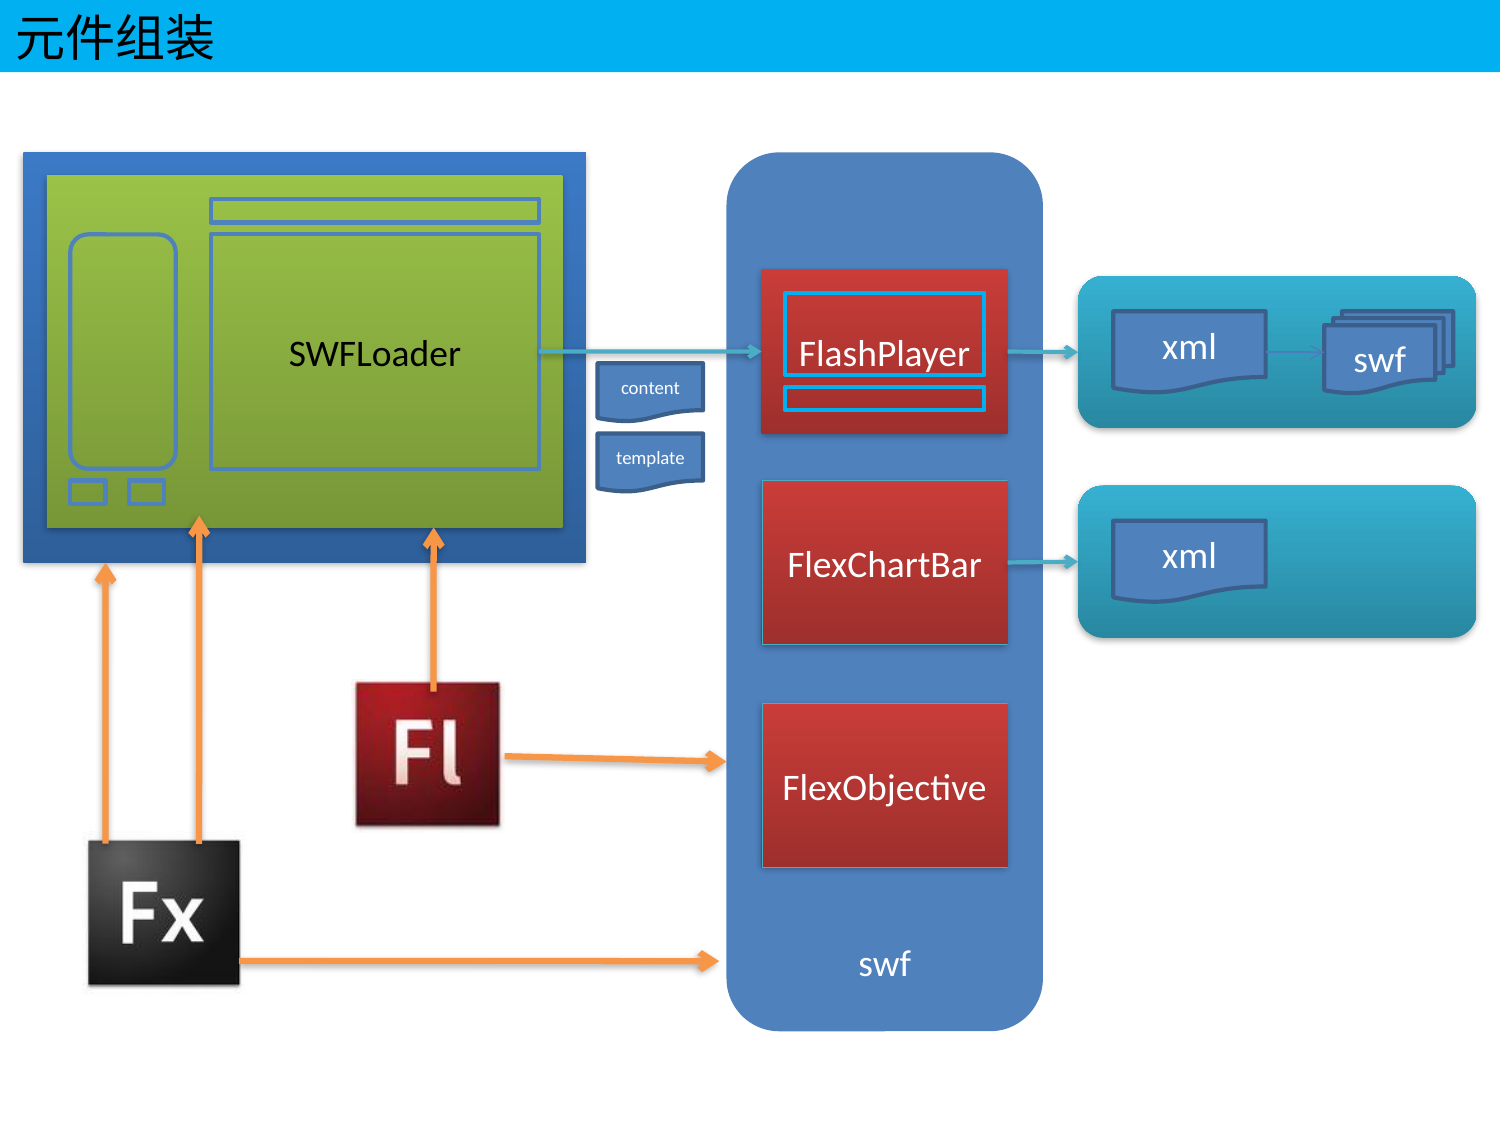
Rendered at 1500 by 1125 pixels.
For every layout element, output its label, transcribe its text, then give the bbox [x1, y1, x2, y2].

text_box [68, 478, 108, 506]
text_box swf [783, 924, 986, 998]
text_box [1077, 275, 1478, 430]
text_box FlexObjective [761, 703, 1008, 868]
picture [351, 679, 505, 834]
text_box [68, 232, 178, 471]
text_box xml [1111, 518, 1268, 604]
title 元件组装 [0, 0, 1500, 73]
text_box FlashPlayer [761, 269, 1008, 434]
text_box xml [1111, 309, 1268, 395]
text_box [724, 150, 1045, 348]
text_box template [595, 431, 706, 494]
text_box [209, 197, 541, 225]
text_box [46, 175, 563, 528]
text_box [783, 291, 986, 377]
text_box content [595, 361, 706, 424]
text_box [504, 755, 727, 762]
text_box [783, 385, 986, 412]
text_box SWFLoader [209, 232, 541, 471]
text_box swf [1322, 309, 1456, 396]
text_box FlexChartBar [761, 480, 1008, 645]
text_box [127, 478, 166, 506]
text_box [724, 362, 1046, 1034]
text_box [1077, 484, 1478, 639]
picture [81, 831, 247, 997]
text_box [23, 152, 586, 563]
